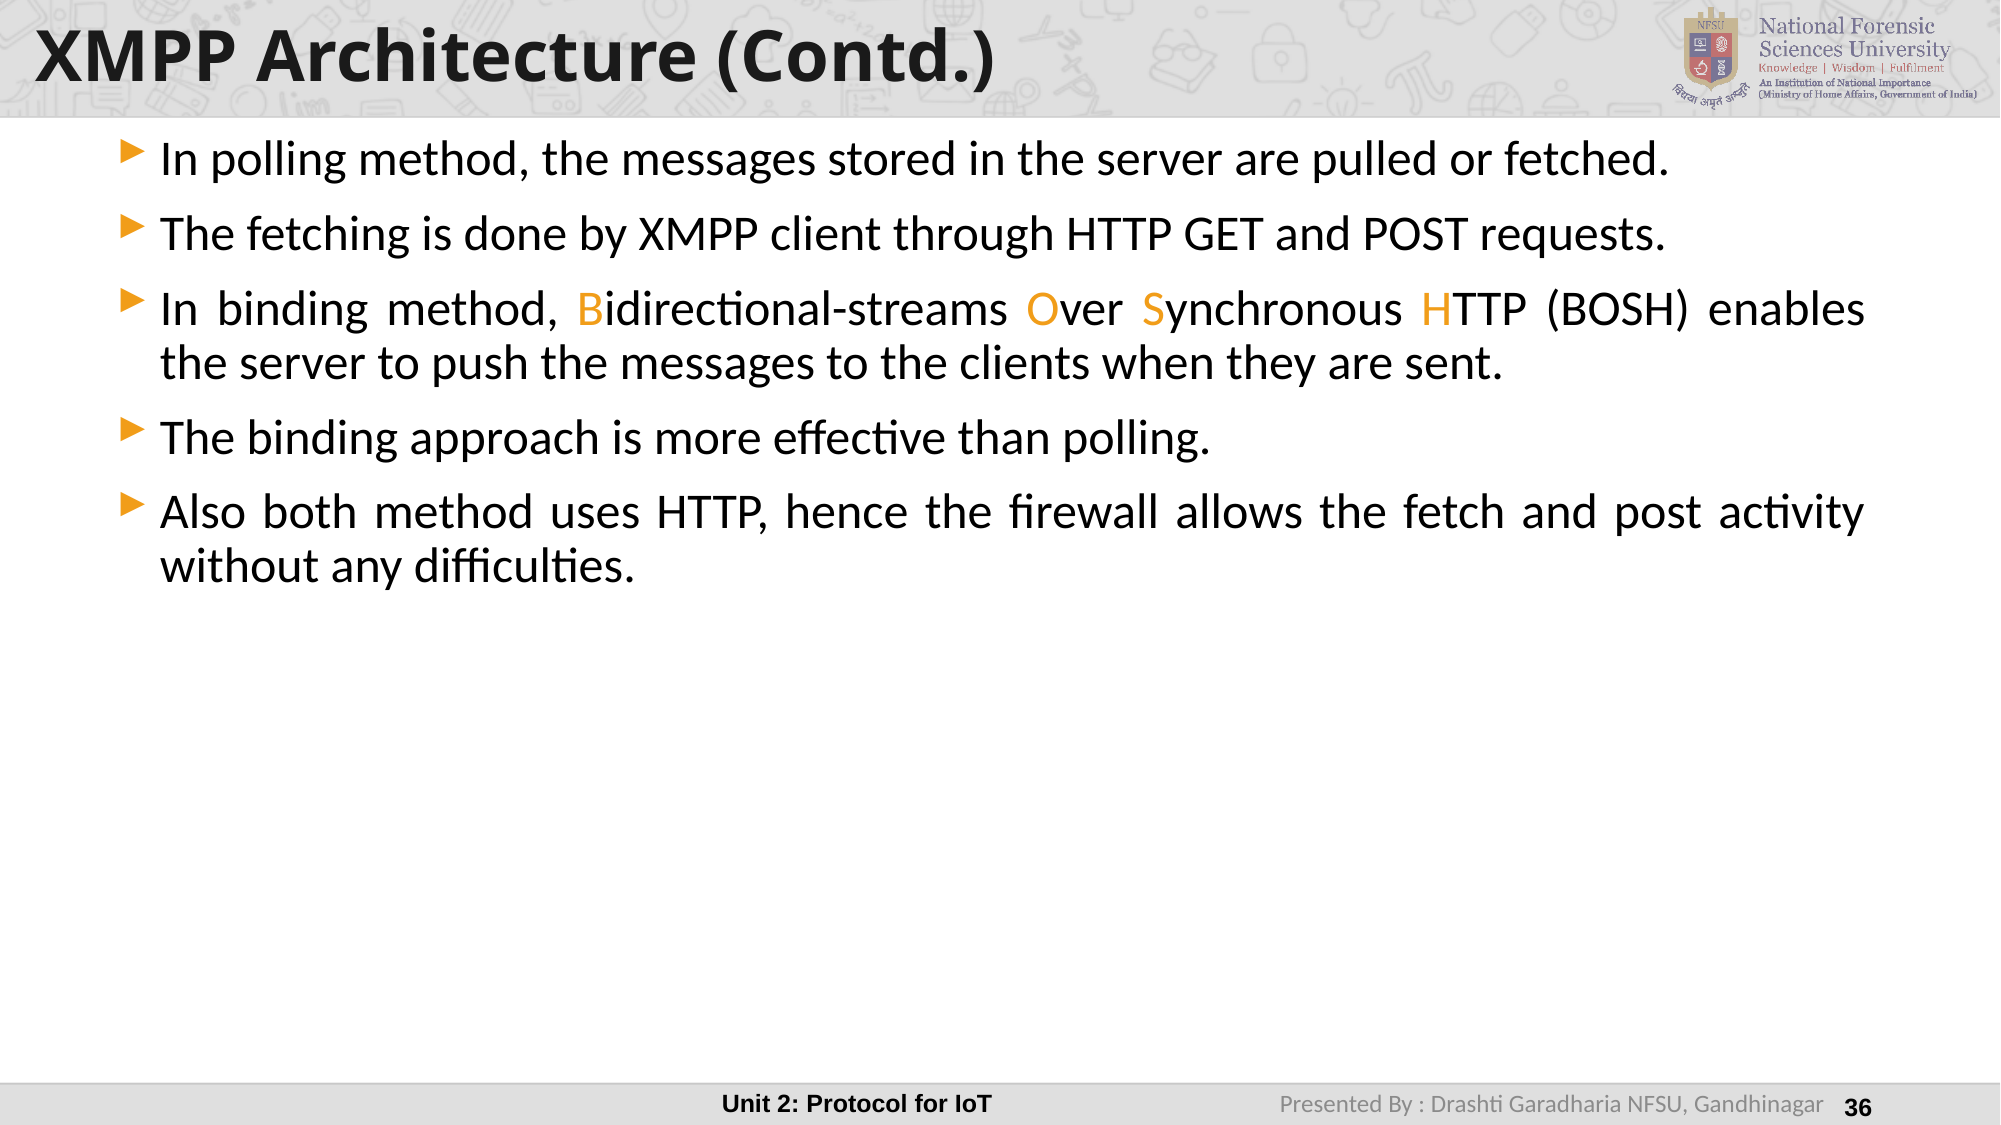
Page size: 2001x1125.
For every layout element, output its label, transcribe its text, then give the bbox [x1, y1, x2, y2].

list In polling method, the messages stored in the server are pulled or fetched. The fetching is done by XMPP client through HTTP GET and POST requests. In binding method, Bidirectional-streams Over Synchronous HTTP (BOSH) enables the server to push the messages to the clients when they are sent. The binding approach is more effective than polling. Also both method uses HTTP, hence the firewall allows the fetch and post activity without any difficulties. [101, 124, 1881, 1042]
title XMPP Architecture (Contd.) [0, 0, 2000, 117]
